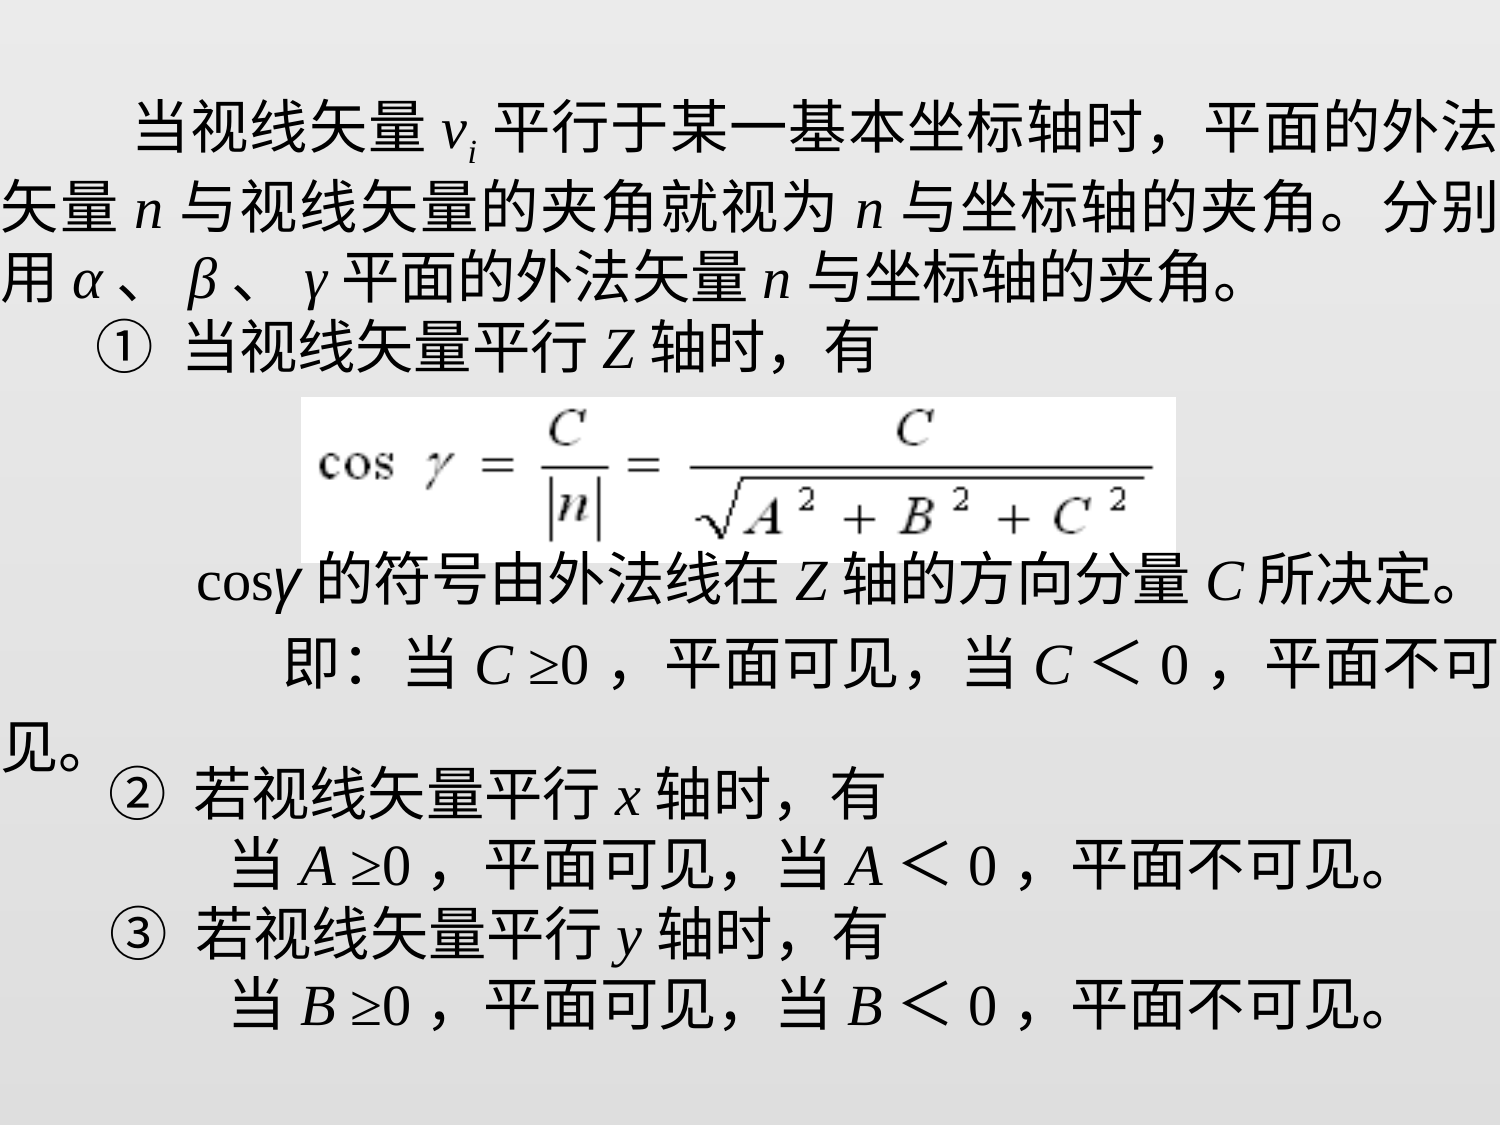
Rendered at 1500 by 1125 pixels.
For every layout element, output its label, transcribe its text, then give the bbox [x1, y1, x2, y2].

text_box 当视线矢量vi平行于某一基本坐标轴时，平面的外法矢量n与视线矢量的夹角就视为n与坐标轴的夹角。分别用α、β、γ平面的外法矢量n与坐标轴的夹角。 ① 当视线矢量平行Z轴时，有 [0, 83, 1500, 388]
picture [301, 397, 1176, 563]
text_box cosγ的符号由外法线在Z轴的方向分量C所决定。 即：当C ≥0，平面可见，当C＜0，平面不可见。 [0, 520, 1500, 788]
text_box ② 若视线矢量平行x轴时，有 当A ≥0，平面可见，当A＜0，平面不可见。 ③ 若视线矢量平行y轴时，有 当B ≥0，平面可见，当B＜0，平面不可见。 [53, 749, 1457, 1045]
